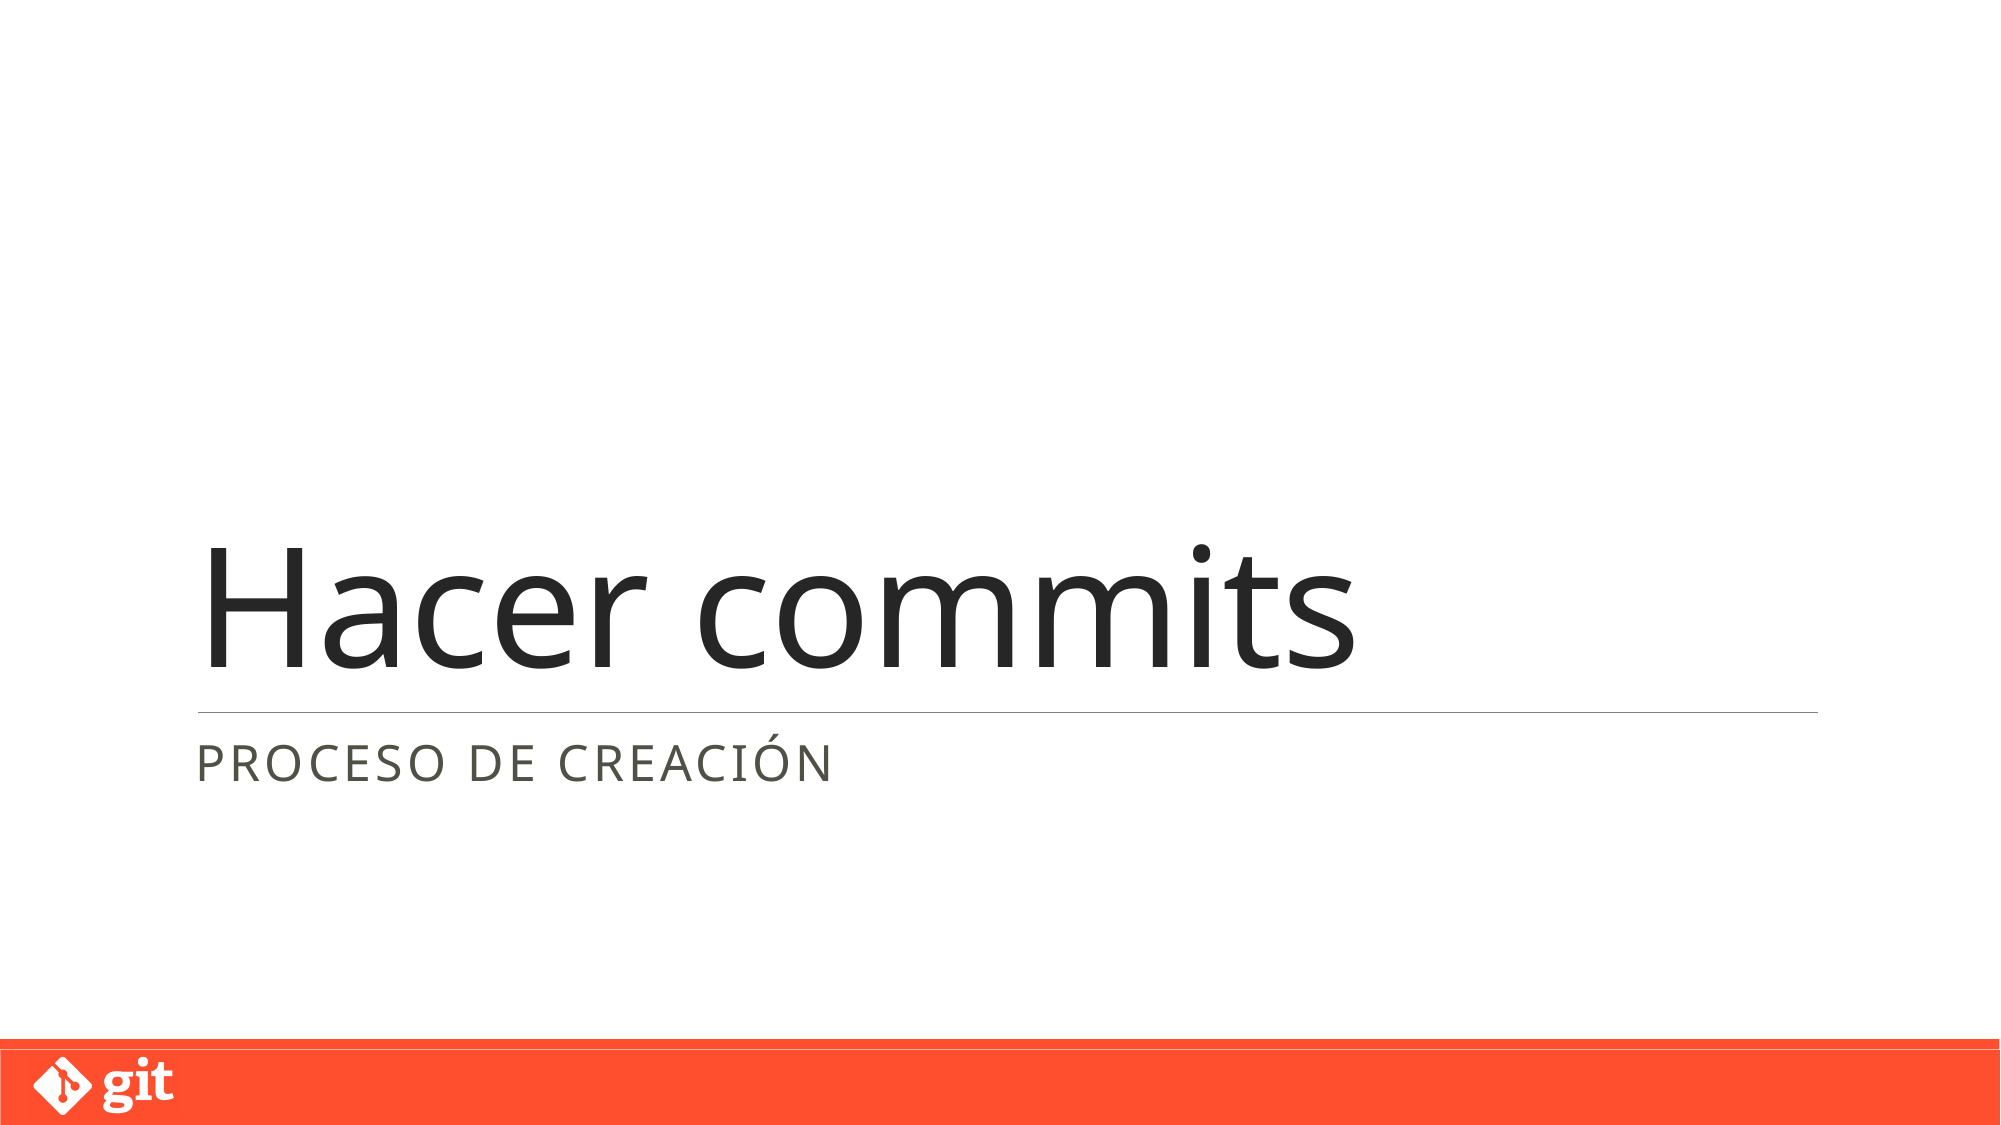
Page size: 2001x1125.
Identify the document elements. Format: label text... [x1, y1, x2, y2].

picture [26, 1053, 181, 1119]
subtitle Proceso de creación [180, 730, 1831, 919]
title Hacer commits [180, 124, 1830, 710]
